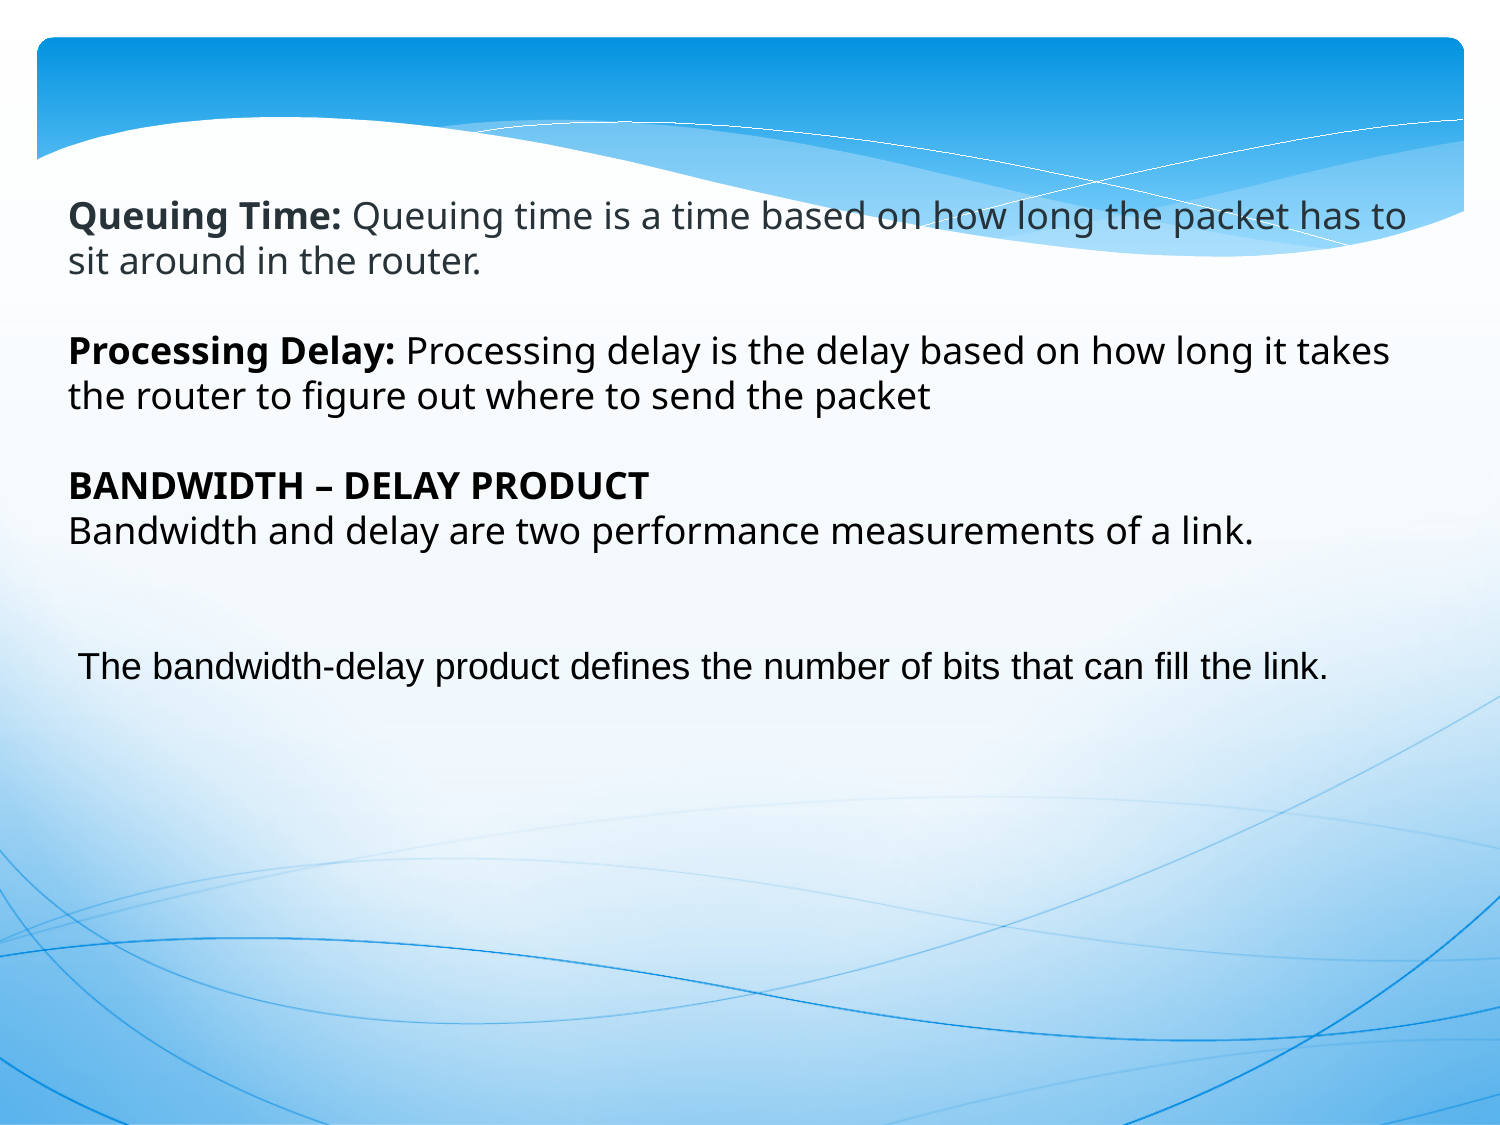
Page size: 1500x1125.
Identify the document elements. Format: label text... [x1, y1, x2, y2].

text_box Queuing Time: Queuing time is a time based on how long the packet has to sit around in the router. Processing Delay: Processing delay is the delay based on how long it takes the router to figure out where to send the packet BANDWIDTH – DELAY PRODUCT Bandwidth and delay are two performance measurements of a link. The bandwidth-delay product defines the number of bits that can fill the link. [53, 184, 1459, 740]
